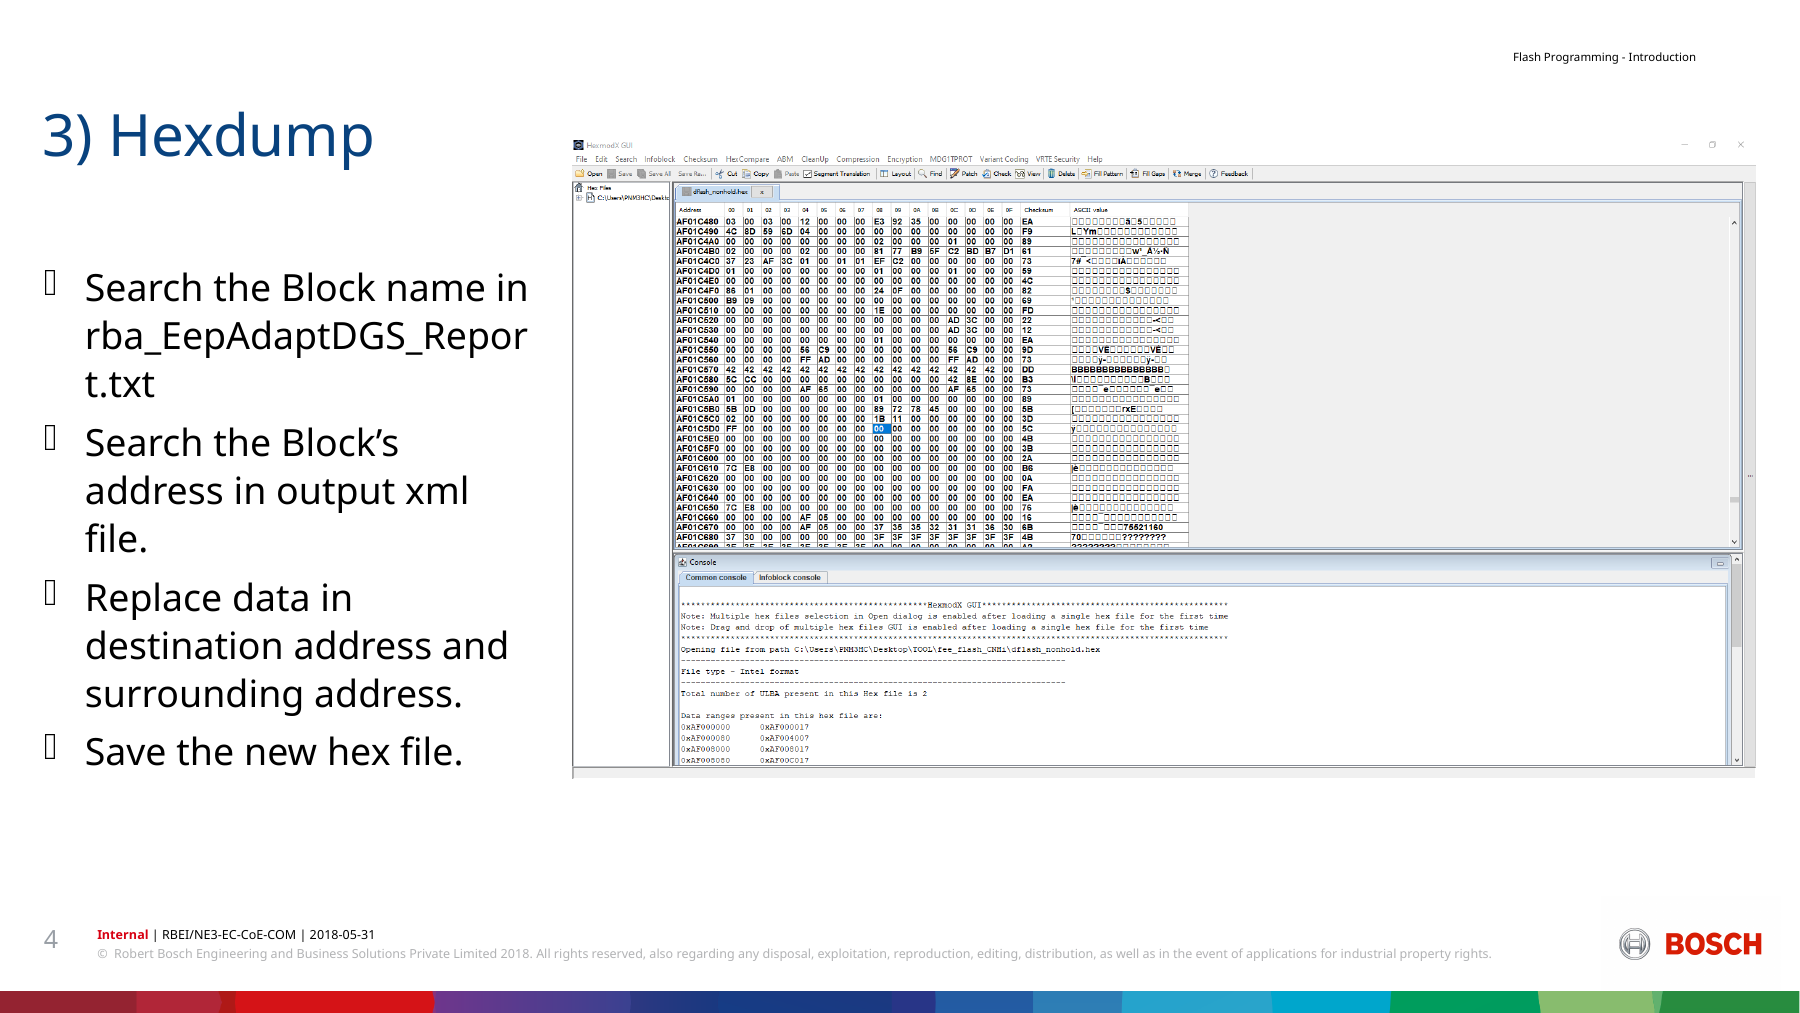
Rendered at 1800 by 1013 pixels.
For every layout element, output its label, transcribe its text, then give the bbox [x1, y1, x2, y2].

text_box 4 [43, 923, 92, 991]
text_box © Robert Bosch Engineering and Business Solutions Private Limited 2018. All rights reserved, also regarding any disposal, exploitation, reproduction, editing, distribution, as well as in the event of applications for industrial property rights. [97, 944, 1599, 980]
picture [0, 991, 1272, 1013]
title 3) Hexdump [42, 106, 1271, 170]
picture [1390, 991, 1800, 1013]
picture [572, 138, 1756, 779]
list Search the Block name in rba_EepAdaptDGS_Report.txt Search the Block’s address in output xml file. Replace data in destination address and surrounding address. Save the new hex file. [43, 205, 541, 612]
text_box Internal | RBEI/NE3-EC-CoE-COM | 2018-05-31 [97, 925, 1599, 944]
text_box Flash Programming - Introduction [1513, 42, 1791, 170]
